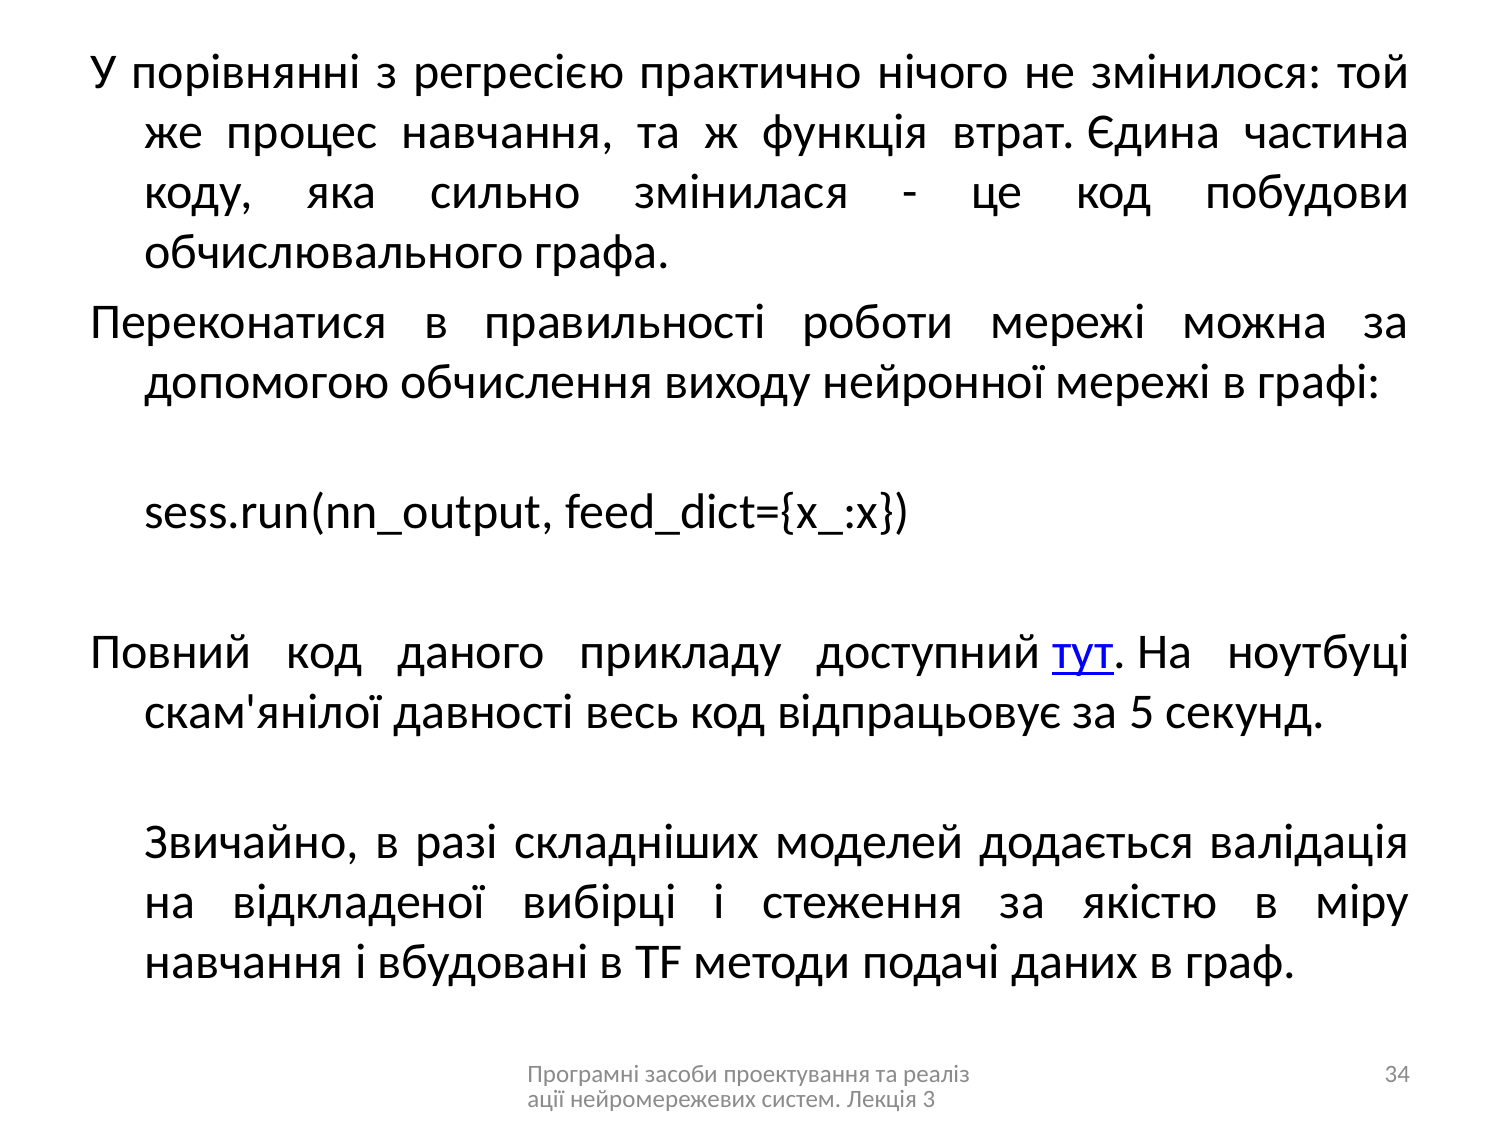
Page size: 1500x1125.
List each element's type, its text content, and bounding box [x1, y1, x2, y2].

footer Програмні засоби проектування та реалізації нейромережевих систем. Лекція 3 [512, 1042, 988, 1103]
list У порівнянні з регресією практично нічого не змінилося: той же процес навчання, та ж функція втрат. Єдина частина коду, яка сильно змінилася - це код побудови обчислювального графа. Переконатися в правильності роботи мережі можна за допомогою обчислення виходу нейронної мережі в графі: sess.run(nn_output, feed_dict={x_:x}) Повний код даного прикладу доступний тут. На ноутбуці скам'янілої давності весь код відпрацьовує за 5 секунд. Звичайно, в разі складніших моделей додається валідація на відкладеної вибірці і стеження за якістю в міру навчання і вбудовані в TF методи подачі даних в граф. [75, 30, 1425, 1005]
slide_number 34 [1074, 1042, 1425, 1103]
